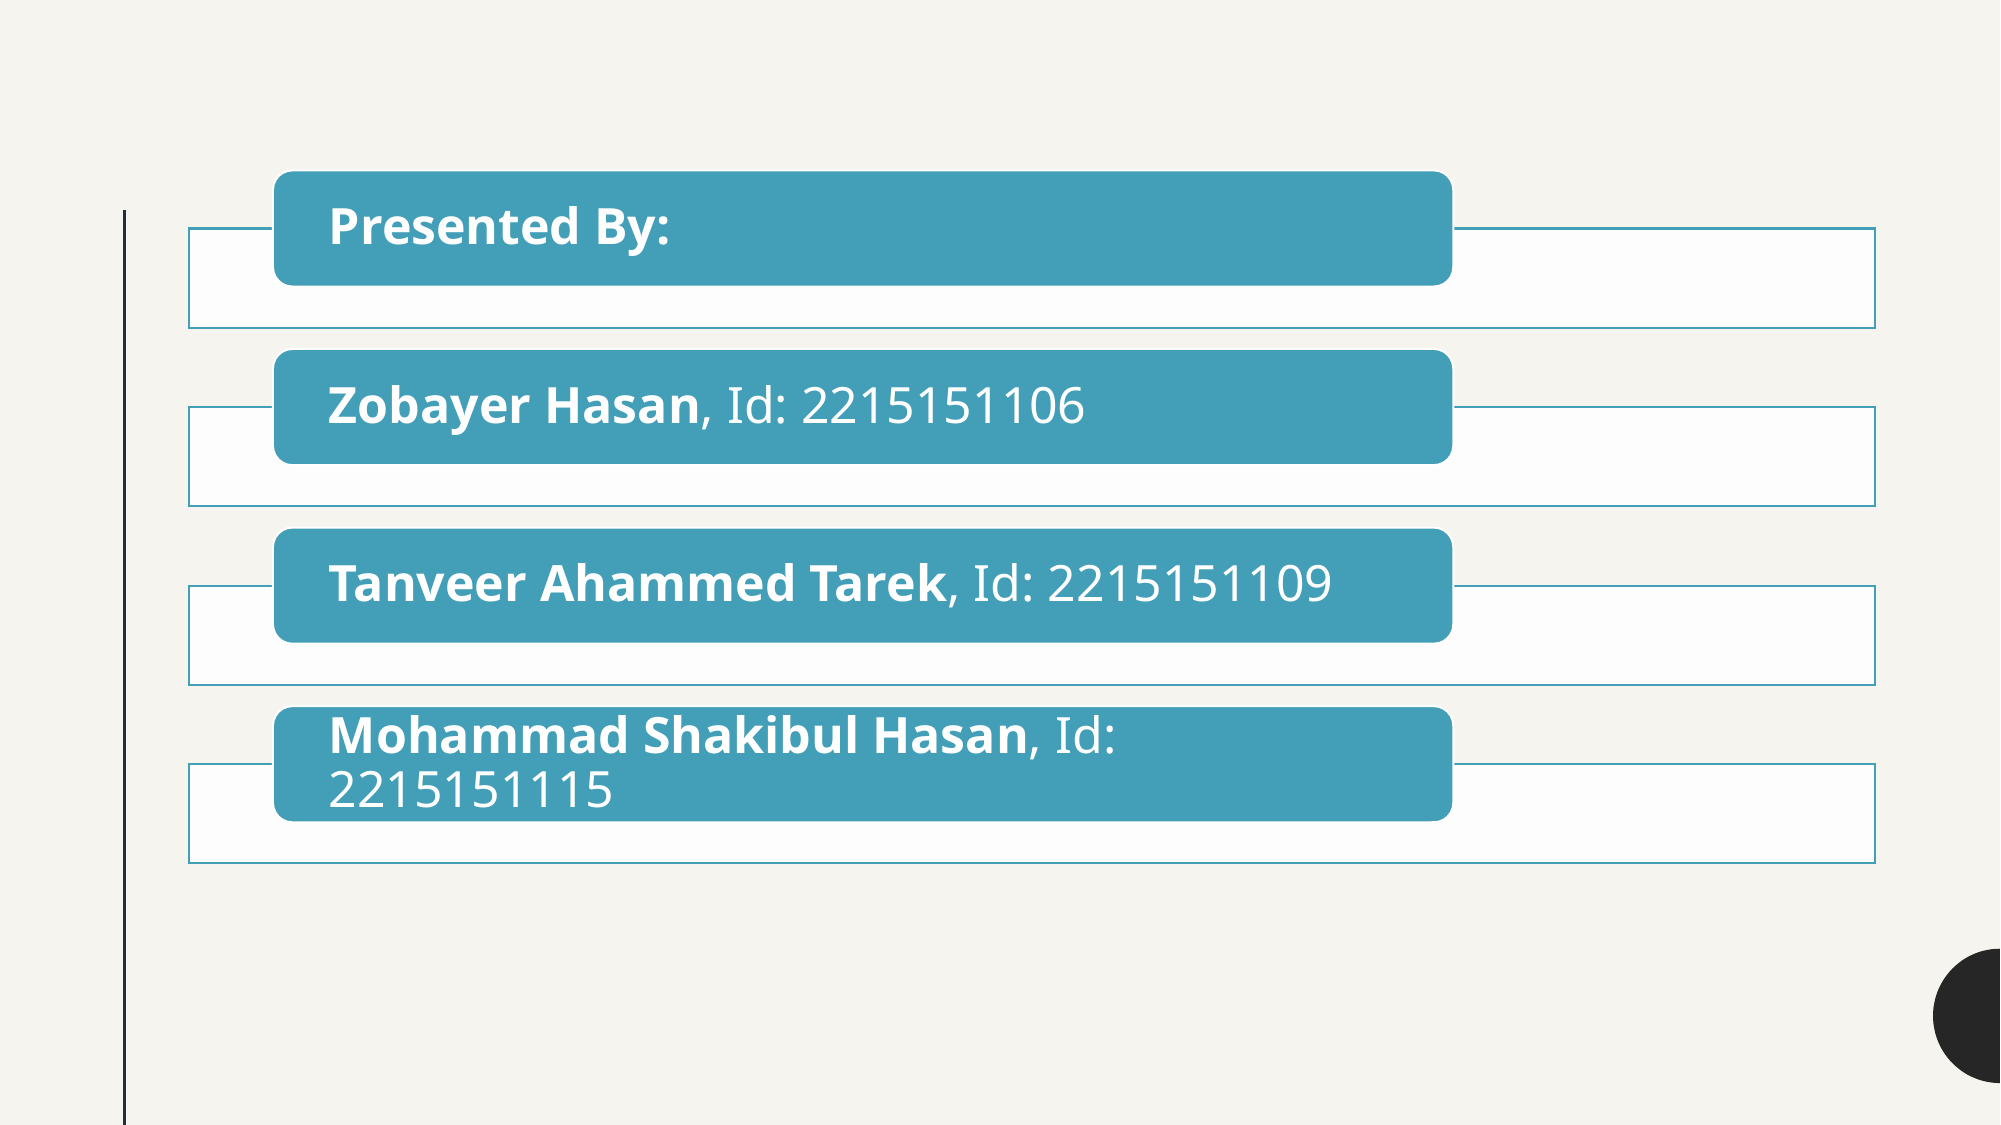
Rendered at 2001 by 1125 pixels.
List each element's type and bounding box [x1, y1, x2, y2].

text_box [188, 45, 1875, 989]
text_box [0, 0, 2000, 1125]
text_box [1933, 948, 2000, 1084]
